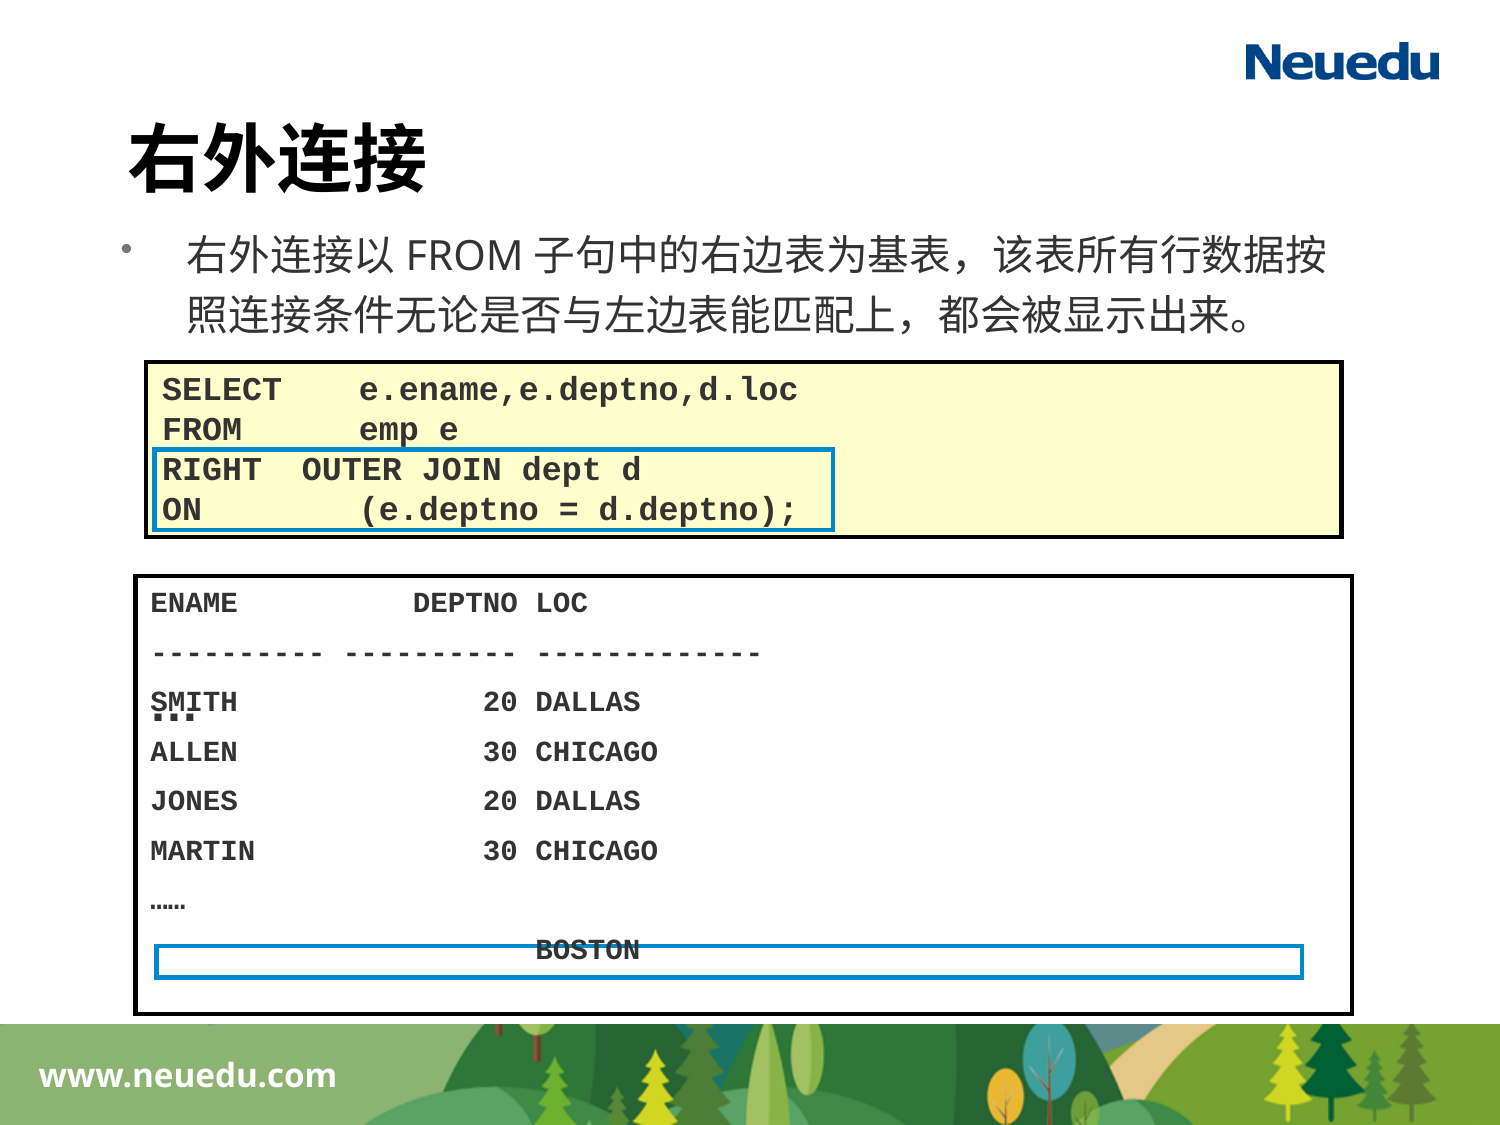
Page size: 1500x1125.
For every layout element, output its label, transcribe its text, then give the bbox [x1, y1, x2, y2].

text_box [145, 387, 1342, 538]
text_box ENAME DEPTNO LOC ---------- ---------- ------------- SMITH 20 DALLAS ALLEN 30 CHICAGO JONES 20 DALLAS MARTIN 30 CHICAGO …… BOSTON [135, 576, 1353, 1014]
picture [1246, 42, 1439, 80]
text_box [154, 449, 833, 530]
text_box SELECT e.ename,e.deptno,d.loc FROM emp e RIGHT OUTER JOIN dept d ON (e.deptno = d.deptno); [146, 387, 1223, 525]
picture [0, 1024, 1500, 1125]
title 右外连接 [112, 99, 1388, 213]
text_box 右外连接以FROM子句中的右边表为基表，该表所有行数据按照连接条件无论是否与左边表能匹配上，都会被显示出来。 [105, 210, 1369, 387]
